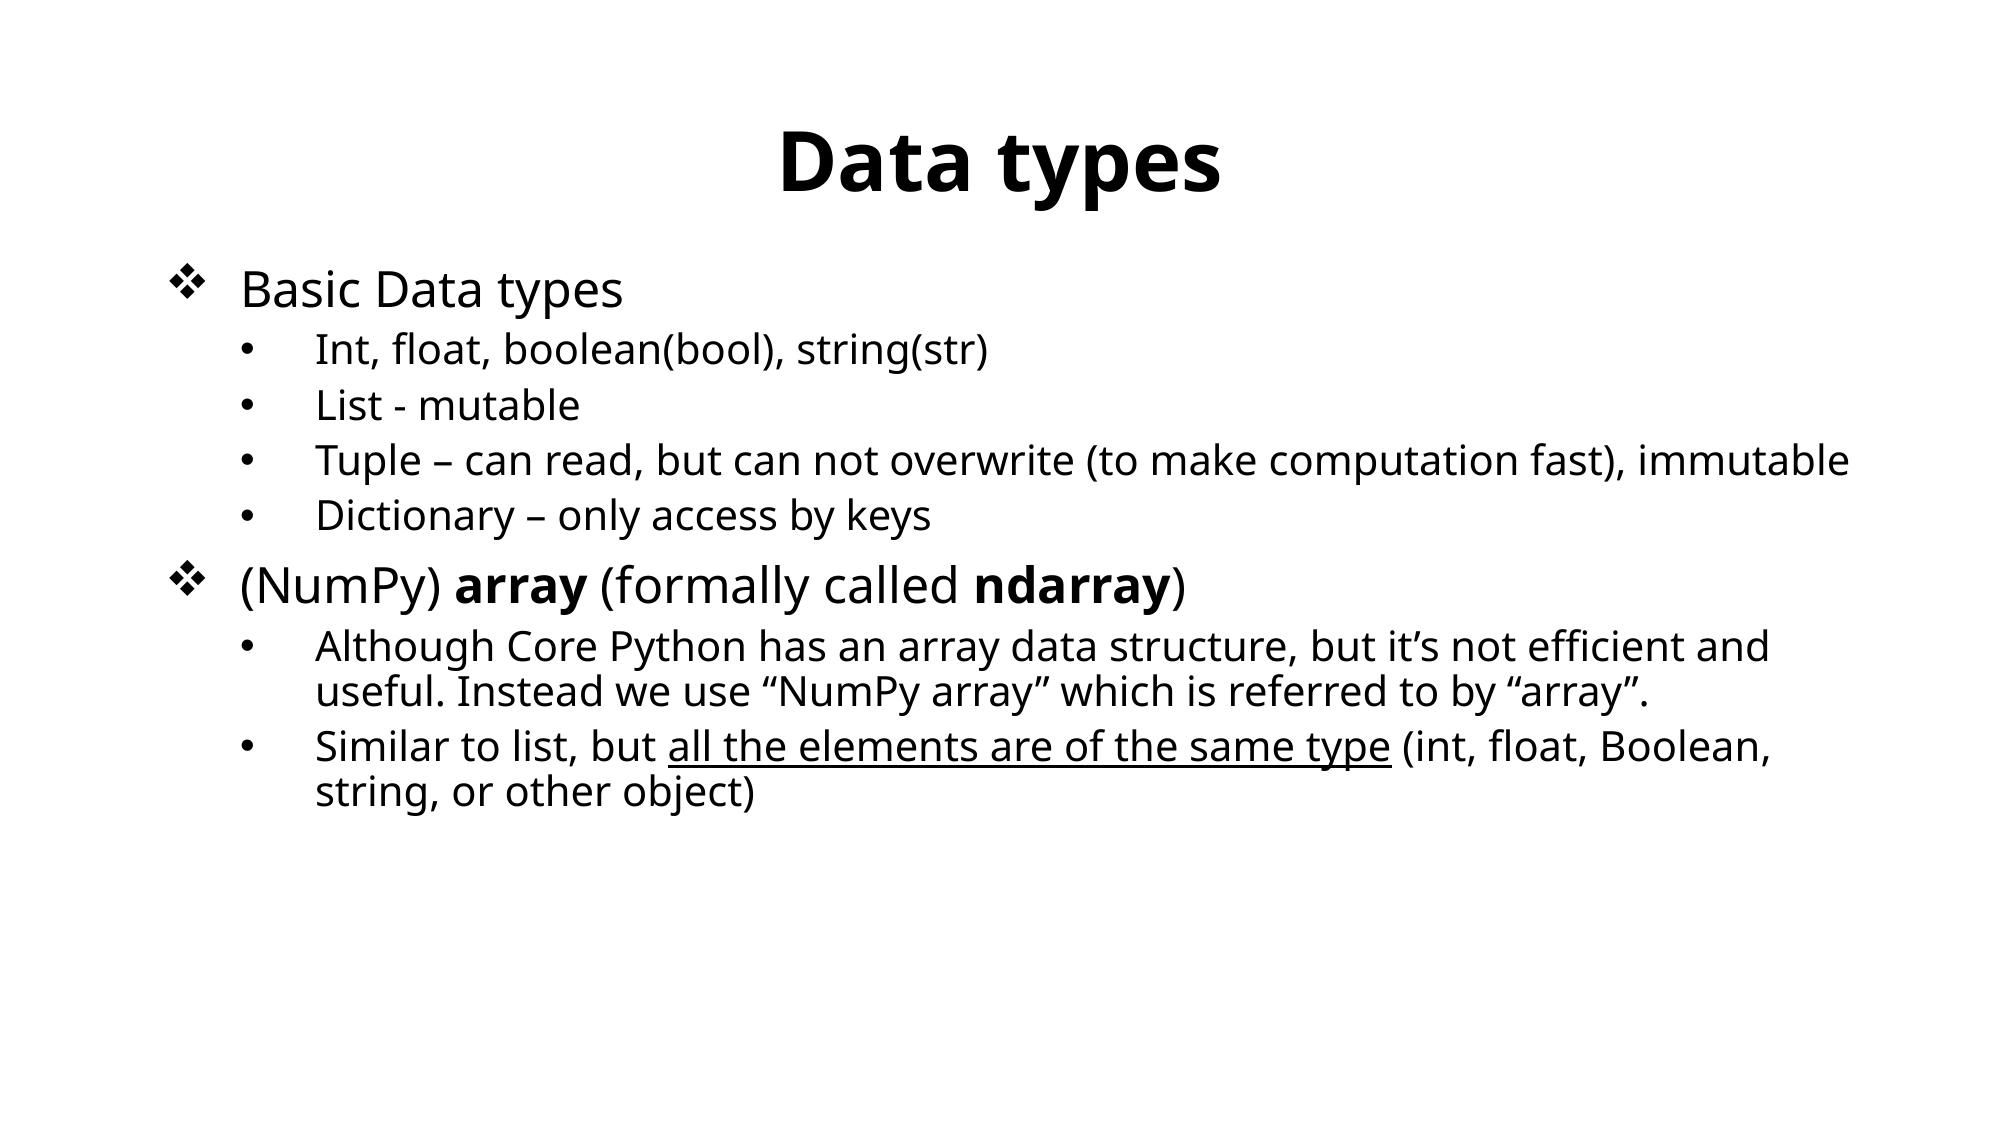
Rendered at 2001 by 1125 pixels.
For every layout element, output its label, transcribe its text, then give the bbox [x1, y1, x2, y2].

subtitle Basic Data types Int, float, boolean(bool), string(str) List - mutable Tuple – can read, but can not overwrite (to make computation fast), immutable Dictionary – only access by keys (NumPy) array (formally called ndarray) Although Core Python has an array data structure, but it’s not efficient and useful. Instead we use “NumPy array” which is referred to by “array”. Similar to list, but all the elements are of the same type (int, float, Boolean, string, or other object) [150, 256, 1867, 989]
title Data types [249, 84, 1750, 217]
